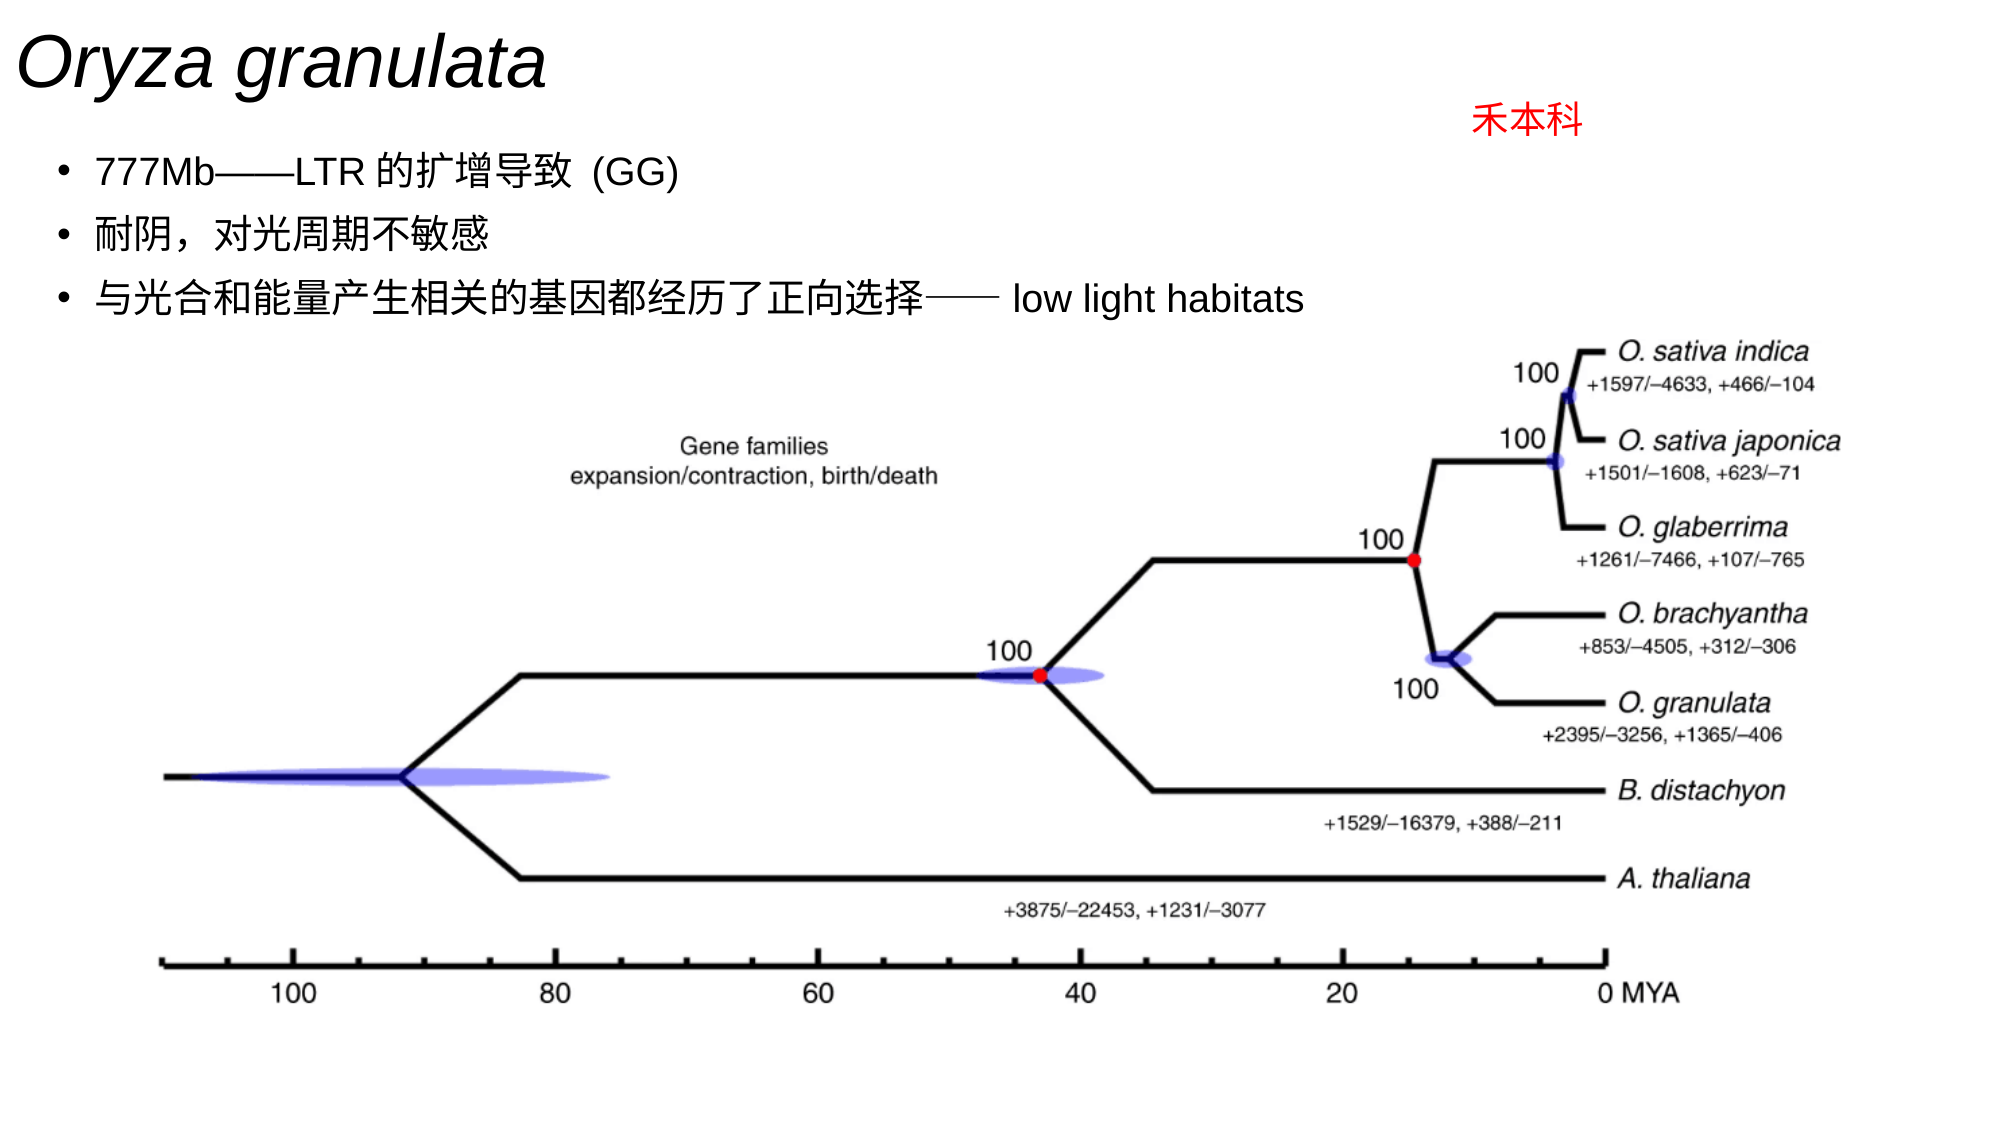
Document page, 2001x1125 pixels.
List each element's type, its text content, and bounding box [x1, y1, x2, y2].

title Oryza granulata [0, 0, 1725, 126]
text_box 777Mb——LTR的扩增导致 (GG) 耐阴，对光周期不敏感 与光合和能量产生相关的基因都经历了正向选择——low light habitats [42, 143, 2000, 1014]
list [146, 299, 1854, 1014]
text_box 禾本科 [1457, 88, 1600, 149]
